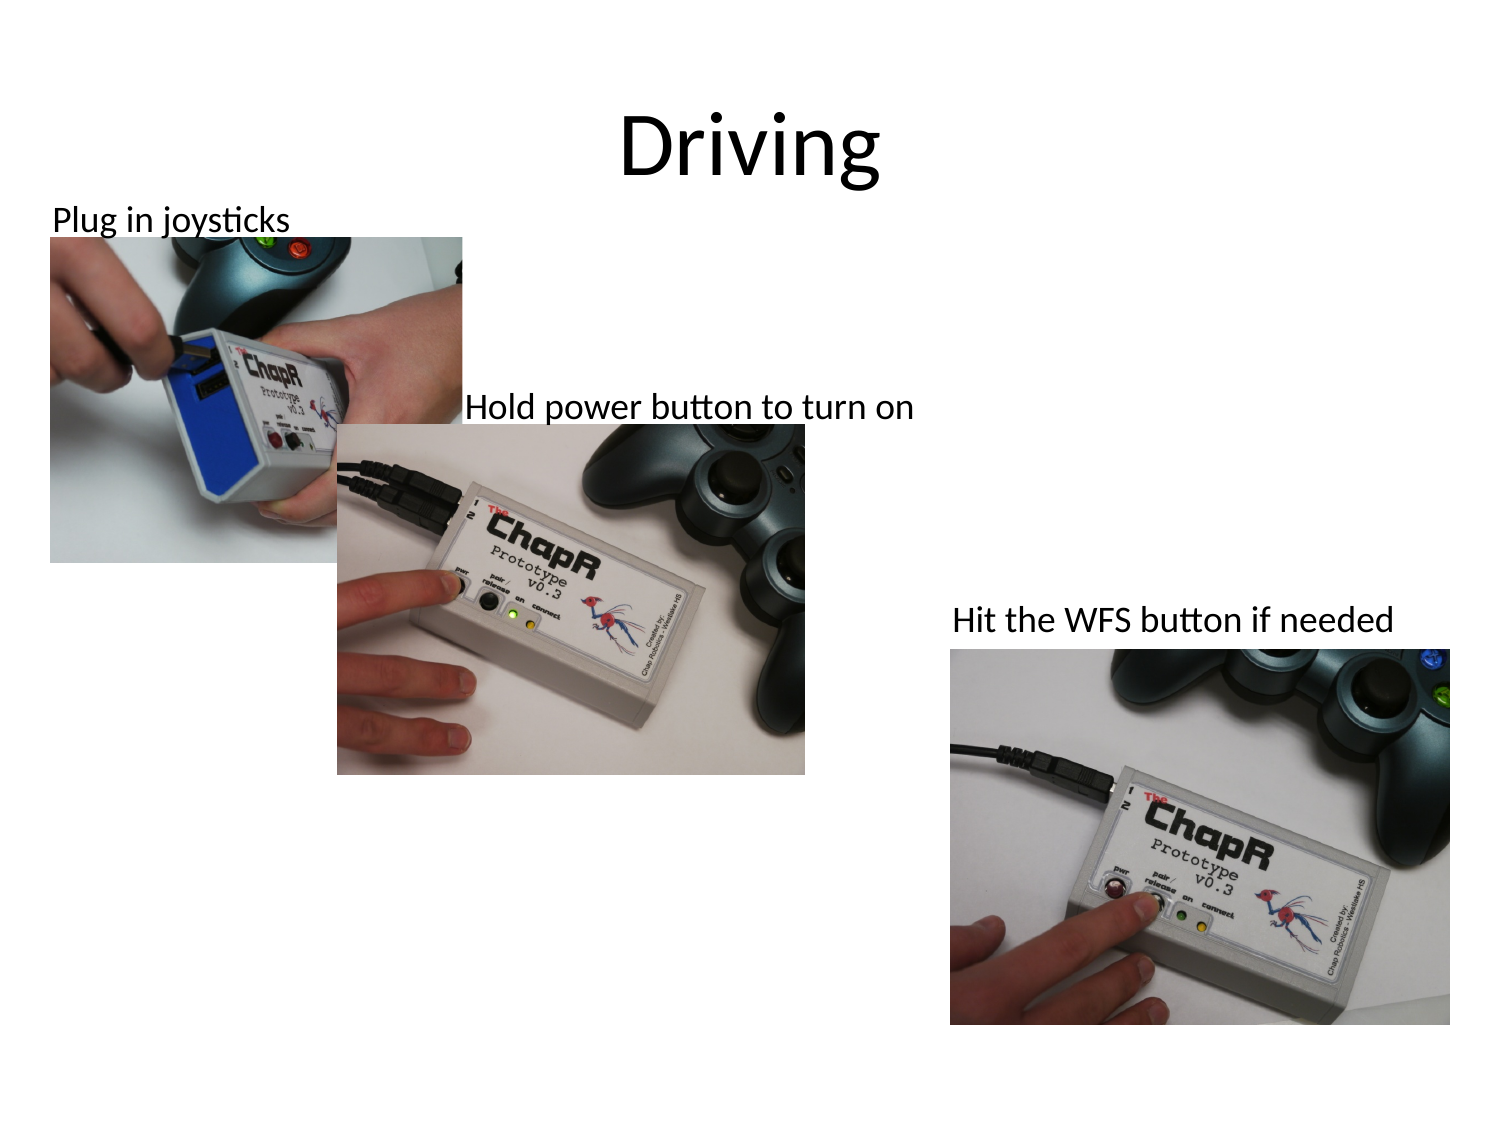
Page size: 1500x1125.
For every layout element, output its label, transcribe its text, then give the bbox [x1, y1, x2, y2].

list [949, 649, 1451, 1026]
picture [49, 237, 805, 776]
text_box Plug in joysticks [37, 187, 338, 248]
text_box Hit the WFS button if needed [937, 587, 1463, 648]
text_box Hold power button to turn on [466, 374, 938, 435]
title Driving [75, 45, 1425, 233]
